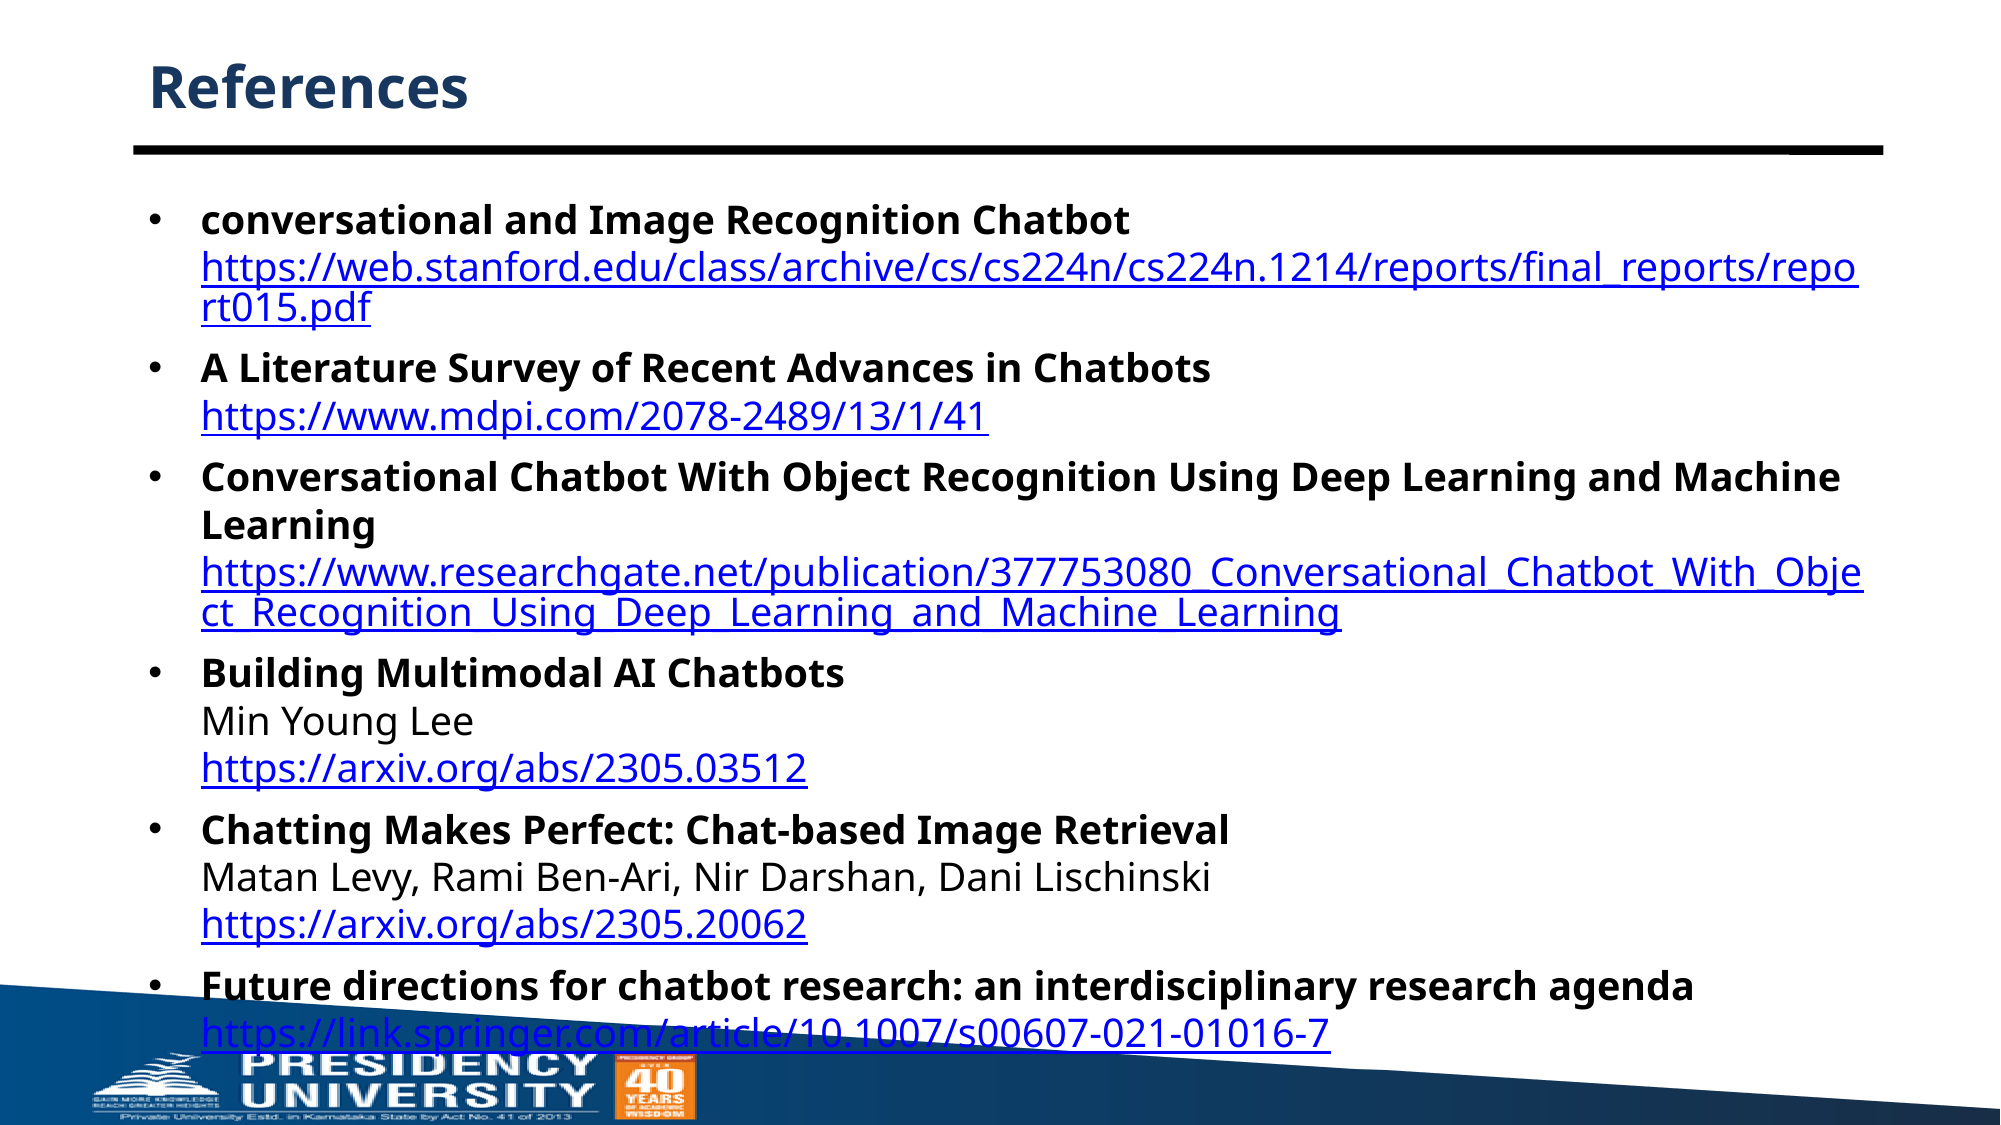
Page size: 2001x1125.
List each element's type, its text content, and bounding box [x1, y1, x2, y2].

title References [133, 45, 1884, 125]
list conversational and Image Recognition Chatbot https://web.stanford.edu/class/archive/cs/cs224n/cs224n.1214/reports/final_reports/report015.pdf A Literature Survey of Recent Advances in Chatbots https://www.mdpi.com/2078-2489/13/1/41 Conversational Chatbot With Object Recognition Using Deep Learning and Machine Learning https://www.researchgate.net/publication/377753080_Conversational_Chatbot_With_Object_Recognition_Using_Deep_Learning_and_Machine_Learning Building Multimodal AI Chatbots Min Young Lee https://arxiv.org/abs/2305.03512 Chatting Makes Perfect: Chat-based Image Retrieval Matan Levy, Rami Ben-Ari, Nir Darshan, Dani Lischinski https://arxiv.org/abs/2305.20062 Future directions for chatbot research: an interdisciplinary research agenda https://link.springer.com/article/10.1007/s00607-021-01016-7 [133, 187, 1884, 1000]
picture [0, 982, 2000, 1125]
